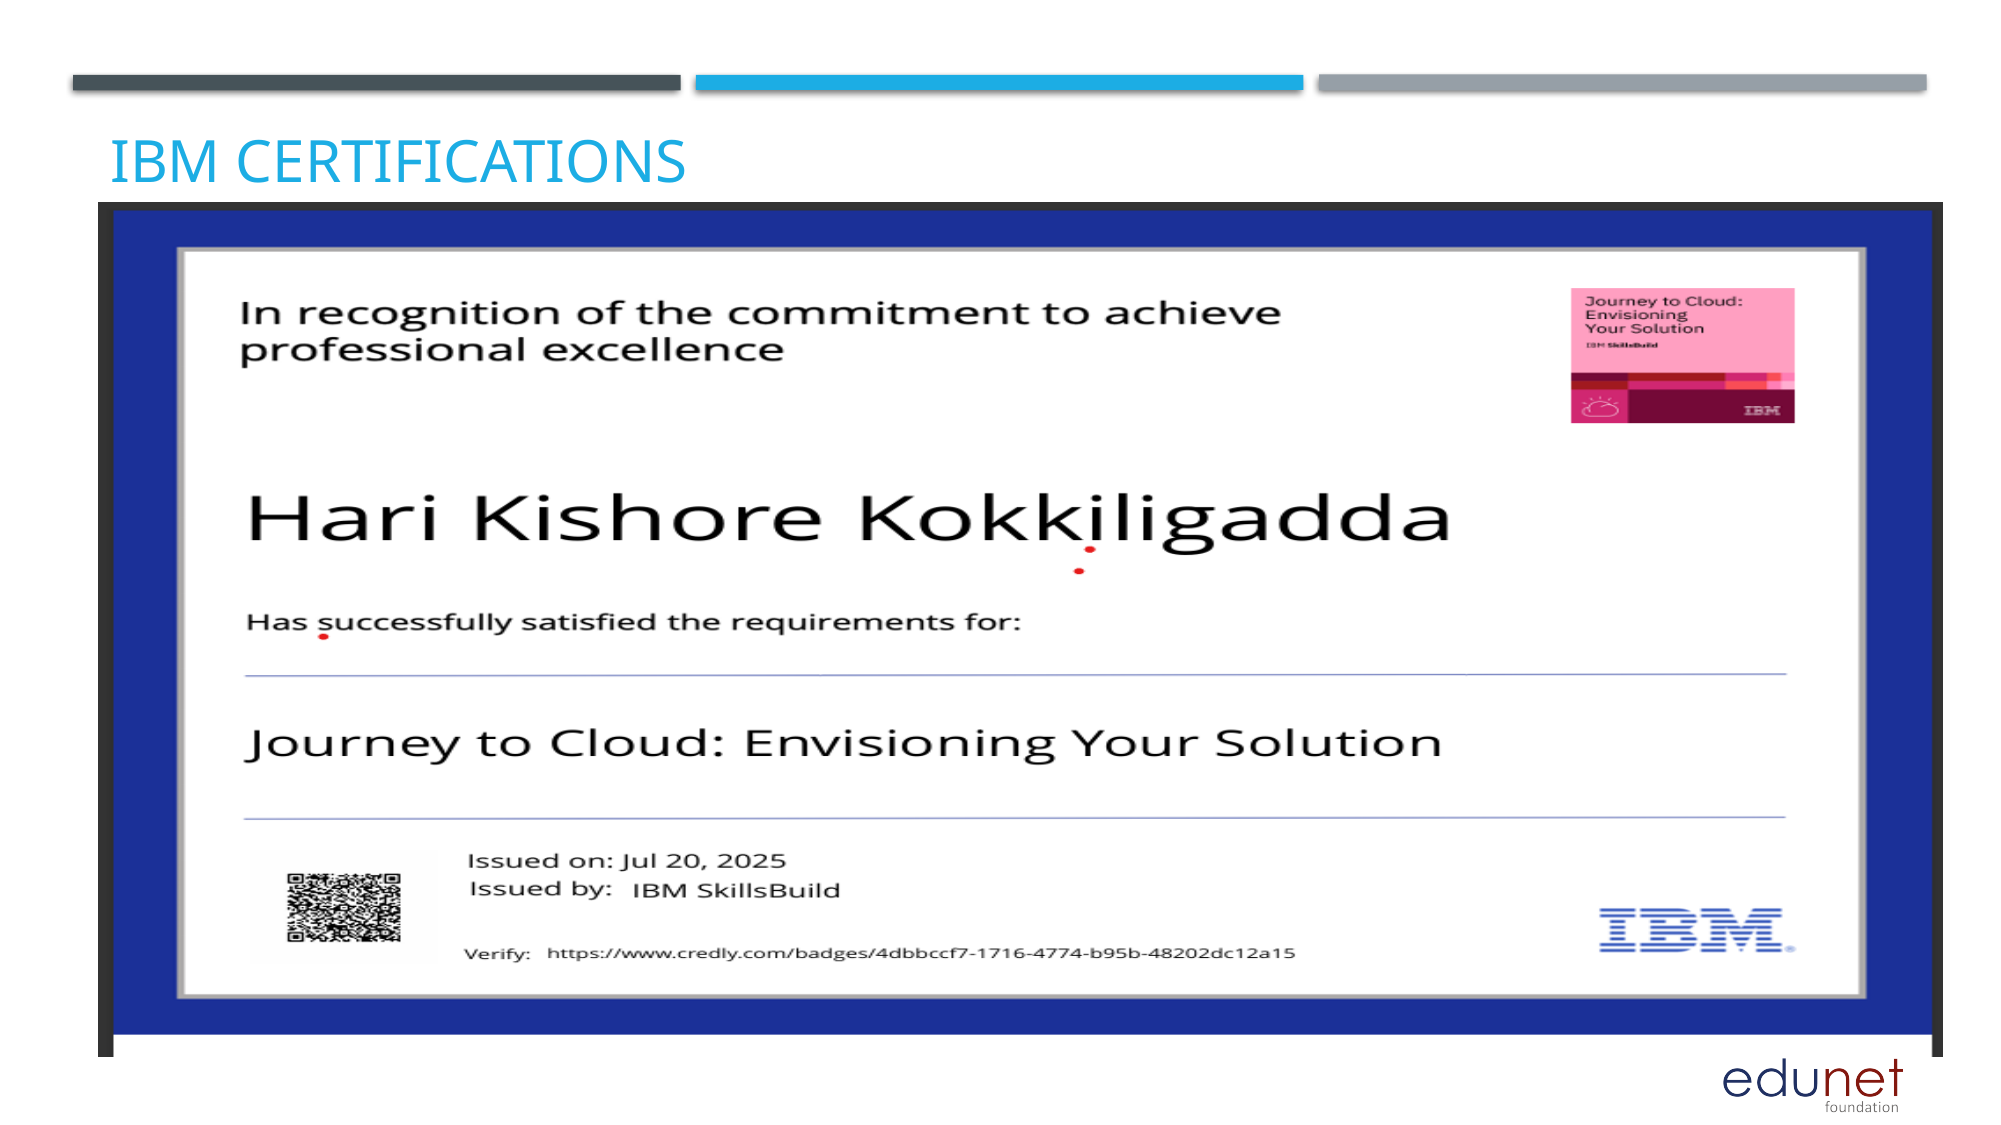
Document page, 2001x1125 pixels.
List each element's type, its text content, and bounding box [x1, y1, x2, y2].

picture [1719, 1058, 1905, 1116]
title IBM Certifications [95, 115, 1905, 202]
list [97, 201, 1944, 1058]
